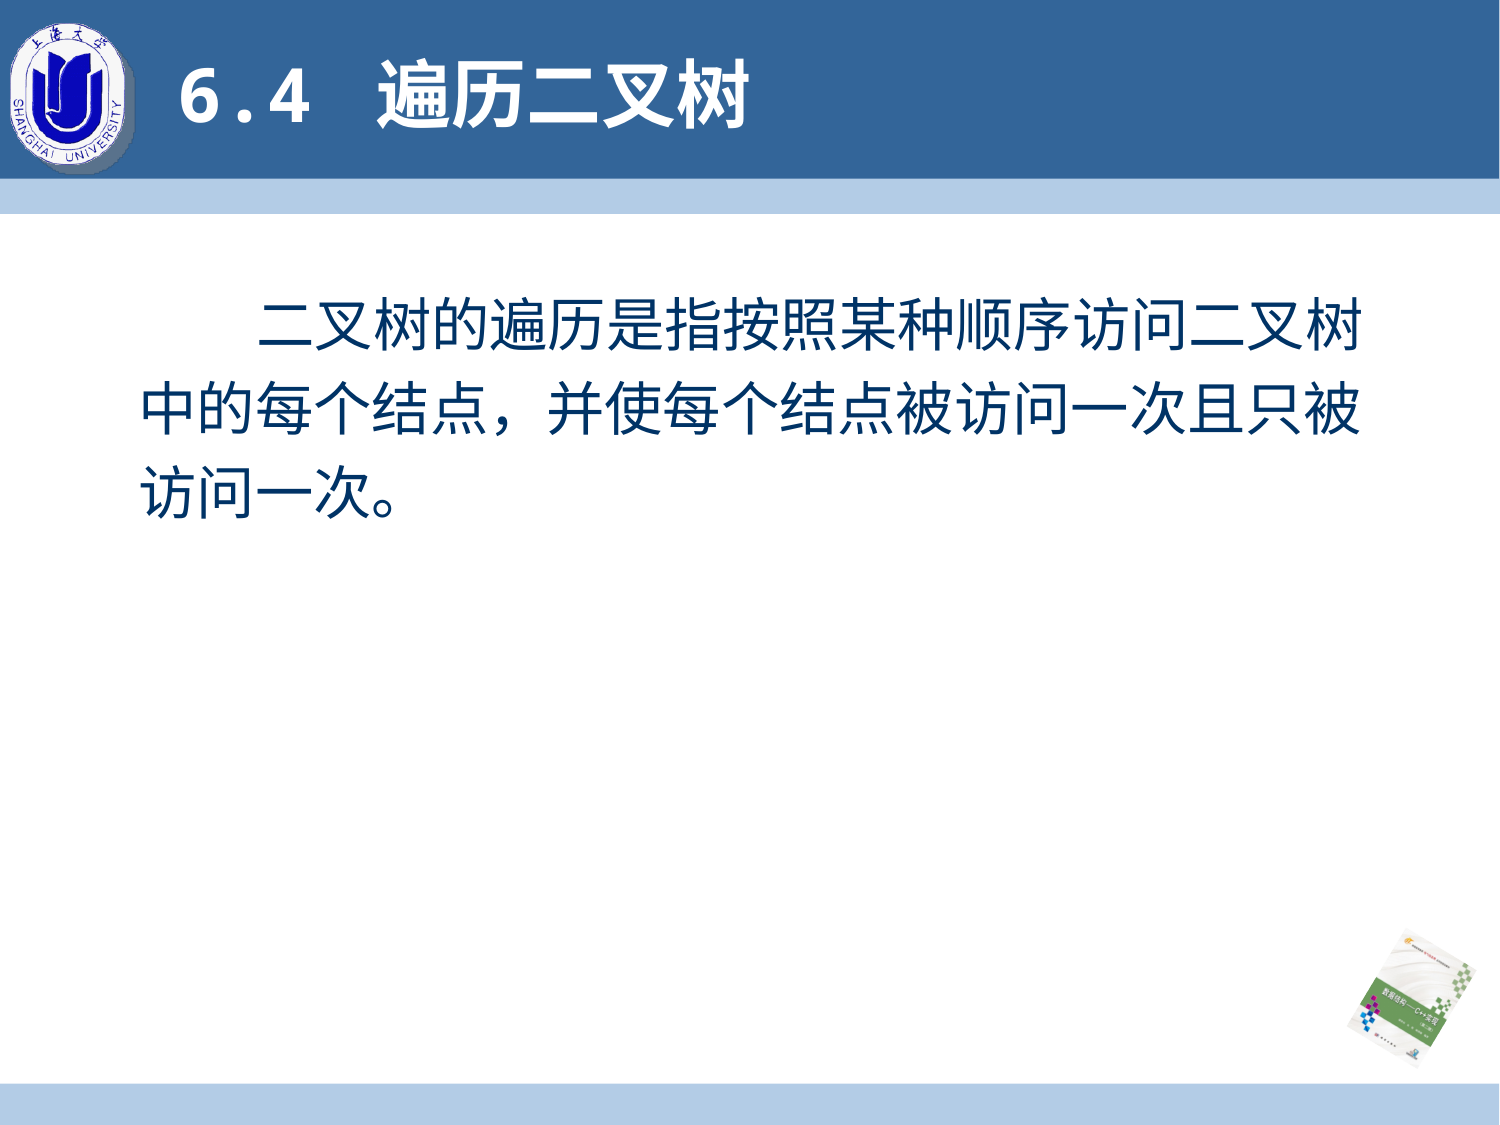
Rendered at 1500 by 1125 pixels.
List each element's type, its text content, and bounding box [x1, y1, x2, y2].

picture [1347, 928, 1476, 1068]
picture [4, 17, 128, 176]
title 6.4 遍历二叉树 [162, 23, 1436, 161]
text_box 二叉树的遍历是指按照某种顺序访问二叉树中的每个结点，并使每个结点被访问一次且只被访问一次。 [123, 267, 1424, 534]
